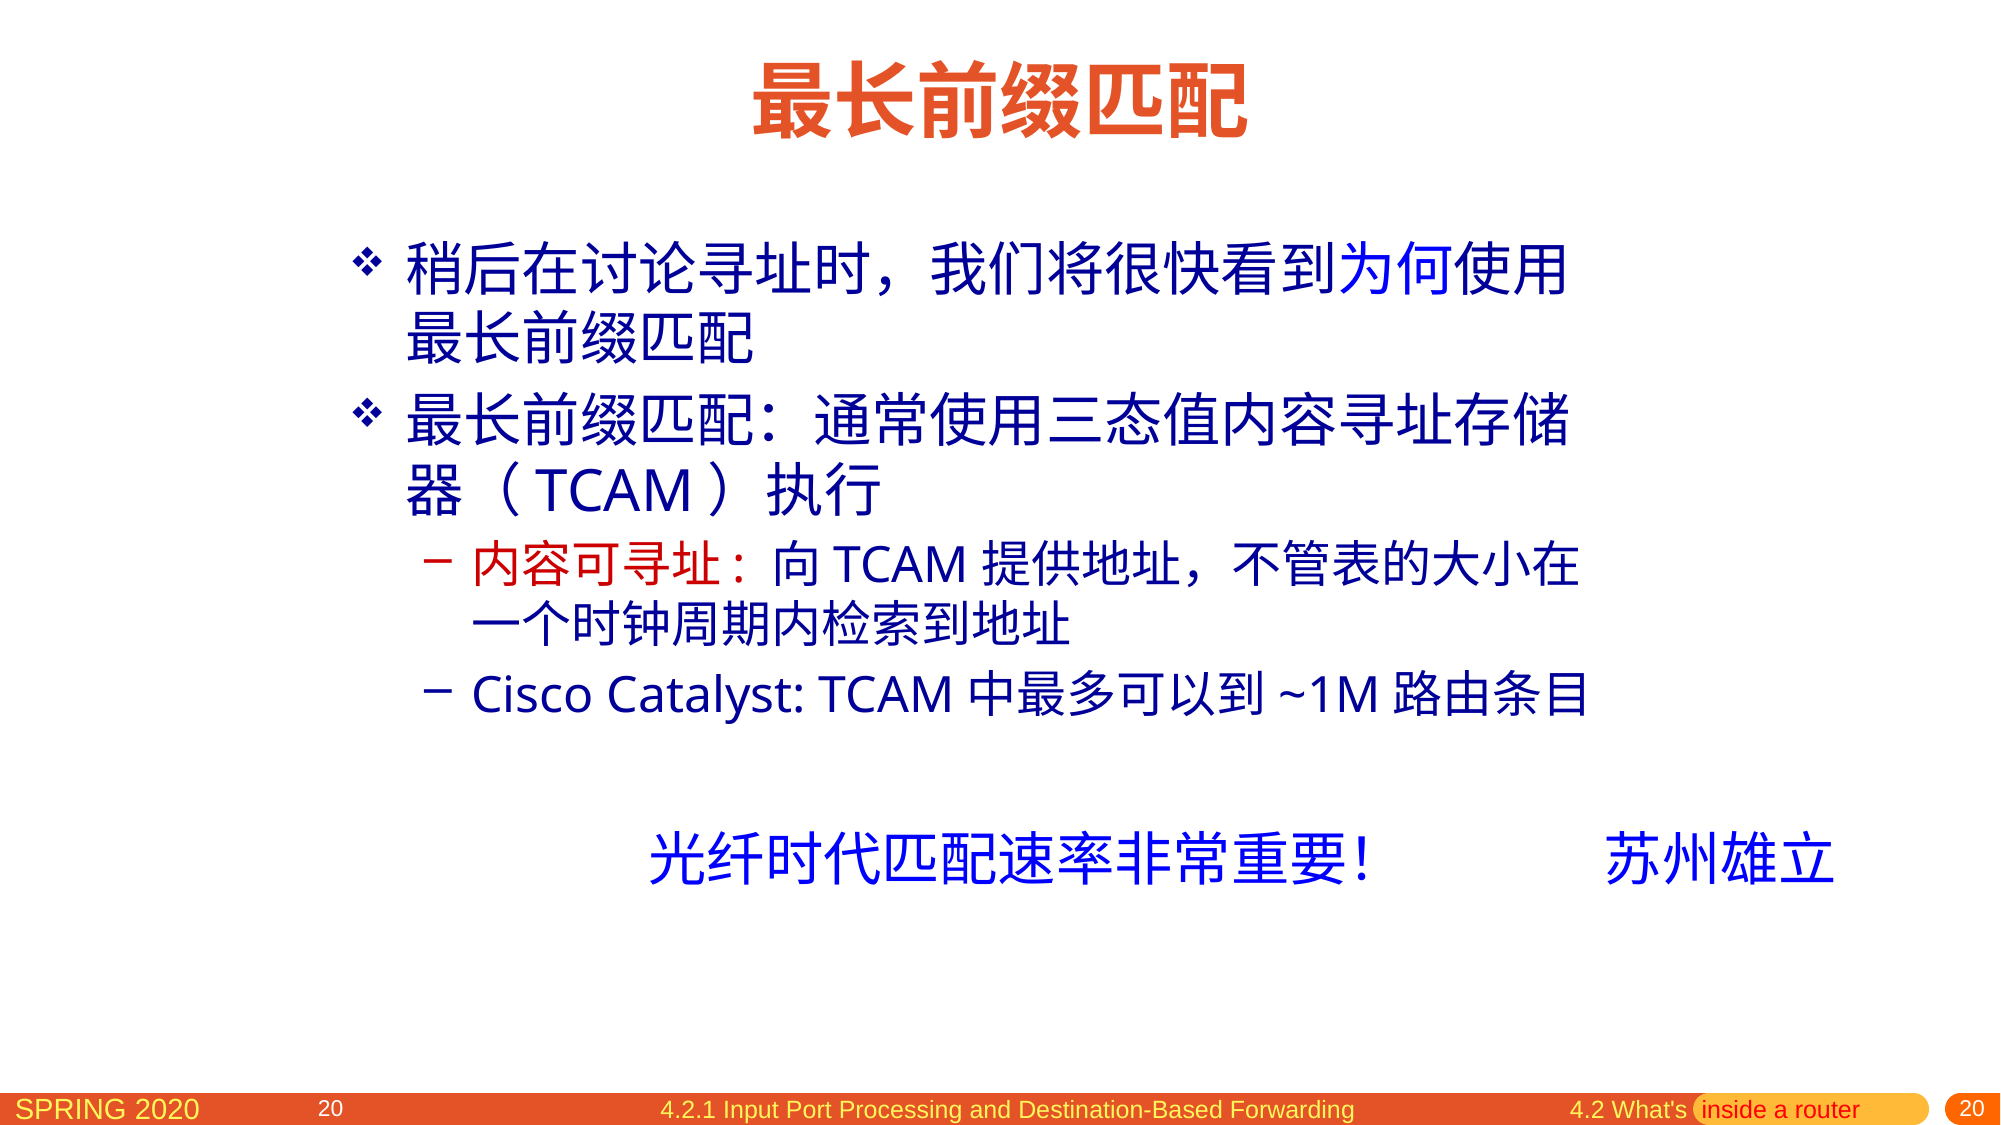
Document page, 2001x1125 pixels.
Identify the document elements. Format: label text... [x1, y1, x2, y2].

title 最长前缀匹配 [618, 23, 1382, 173]
text_box 苏州雄立 [1589, 814, 1852, 900]
text_box 4.2.1 Input Port Processing and Destination-Based Forwarding [645, 1086, 1378, 1125]
text_box 4.2 What's inside a router [1555, 1086, 1886, 1125]
list 稍后在讨论寻址时，我们将很快看到为何使用最长前缀匹配 最长前缀匹配：通常使用三态值内容寻址存储器（TCAM）执行 内容可寻址: 向TCAM提供地址，不管表的大小在一个时钟周期内检索到地址 Cisco Catalyst: TCAM中最多可以到~1M路由条目 [334, 224, 1610, 787]
text_box 光纤时代匹配速率非常重要！ [633, 814, 1367, 900]
